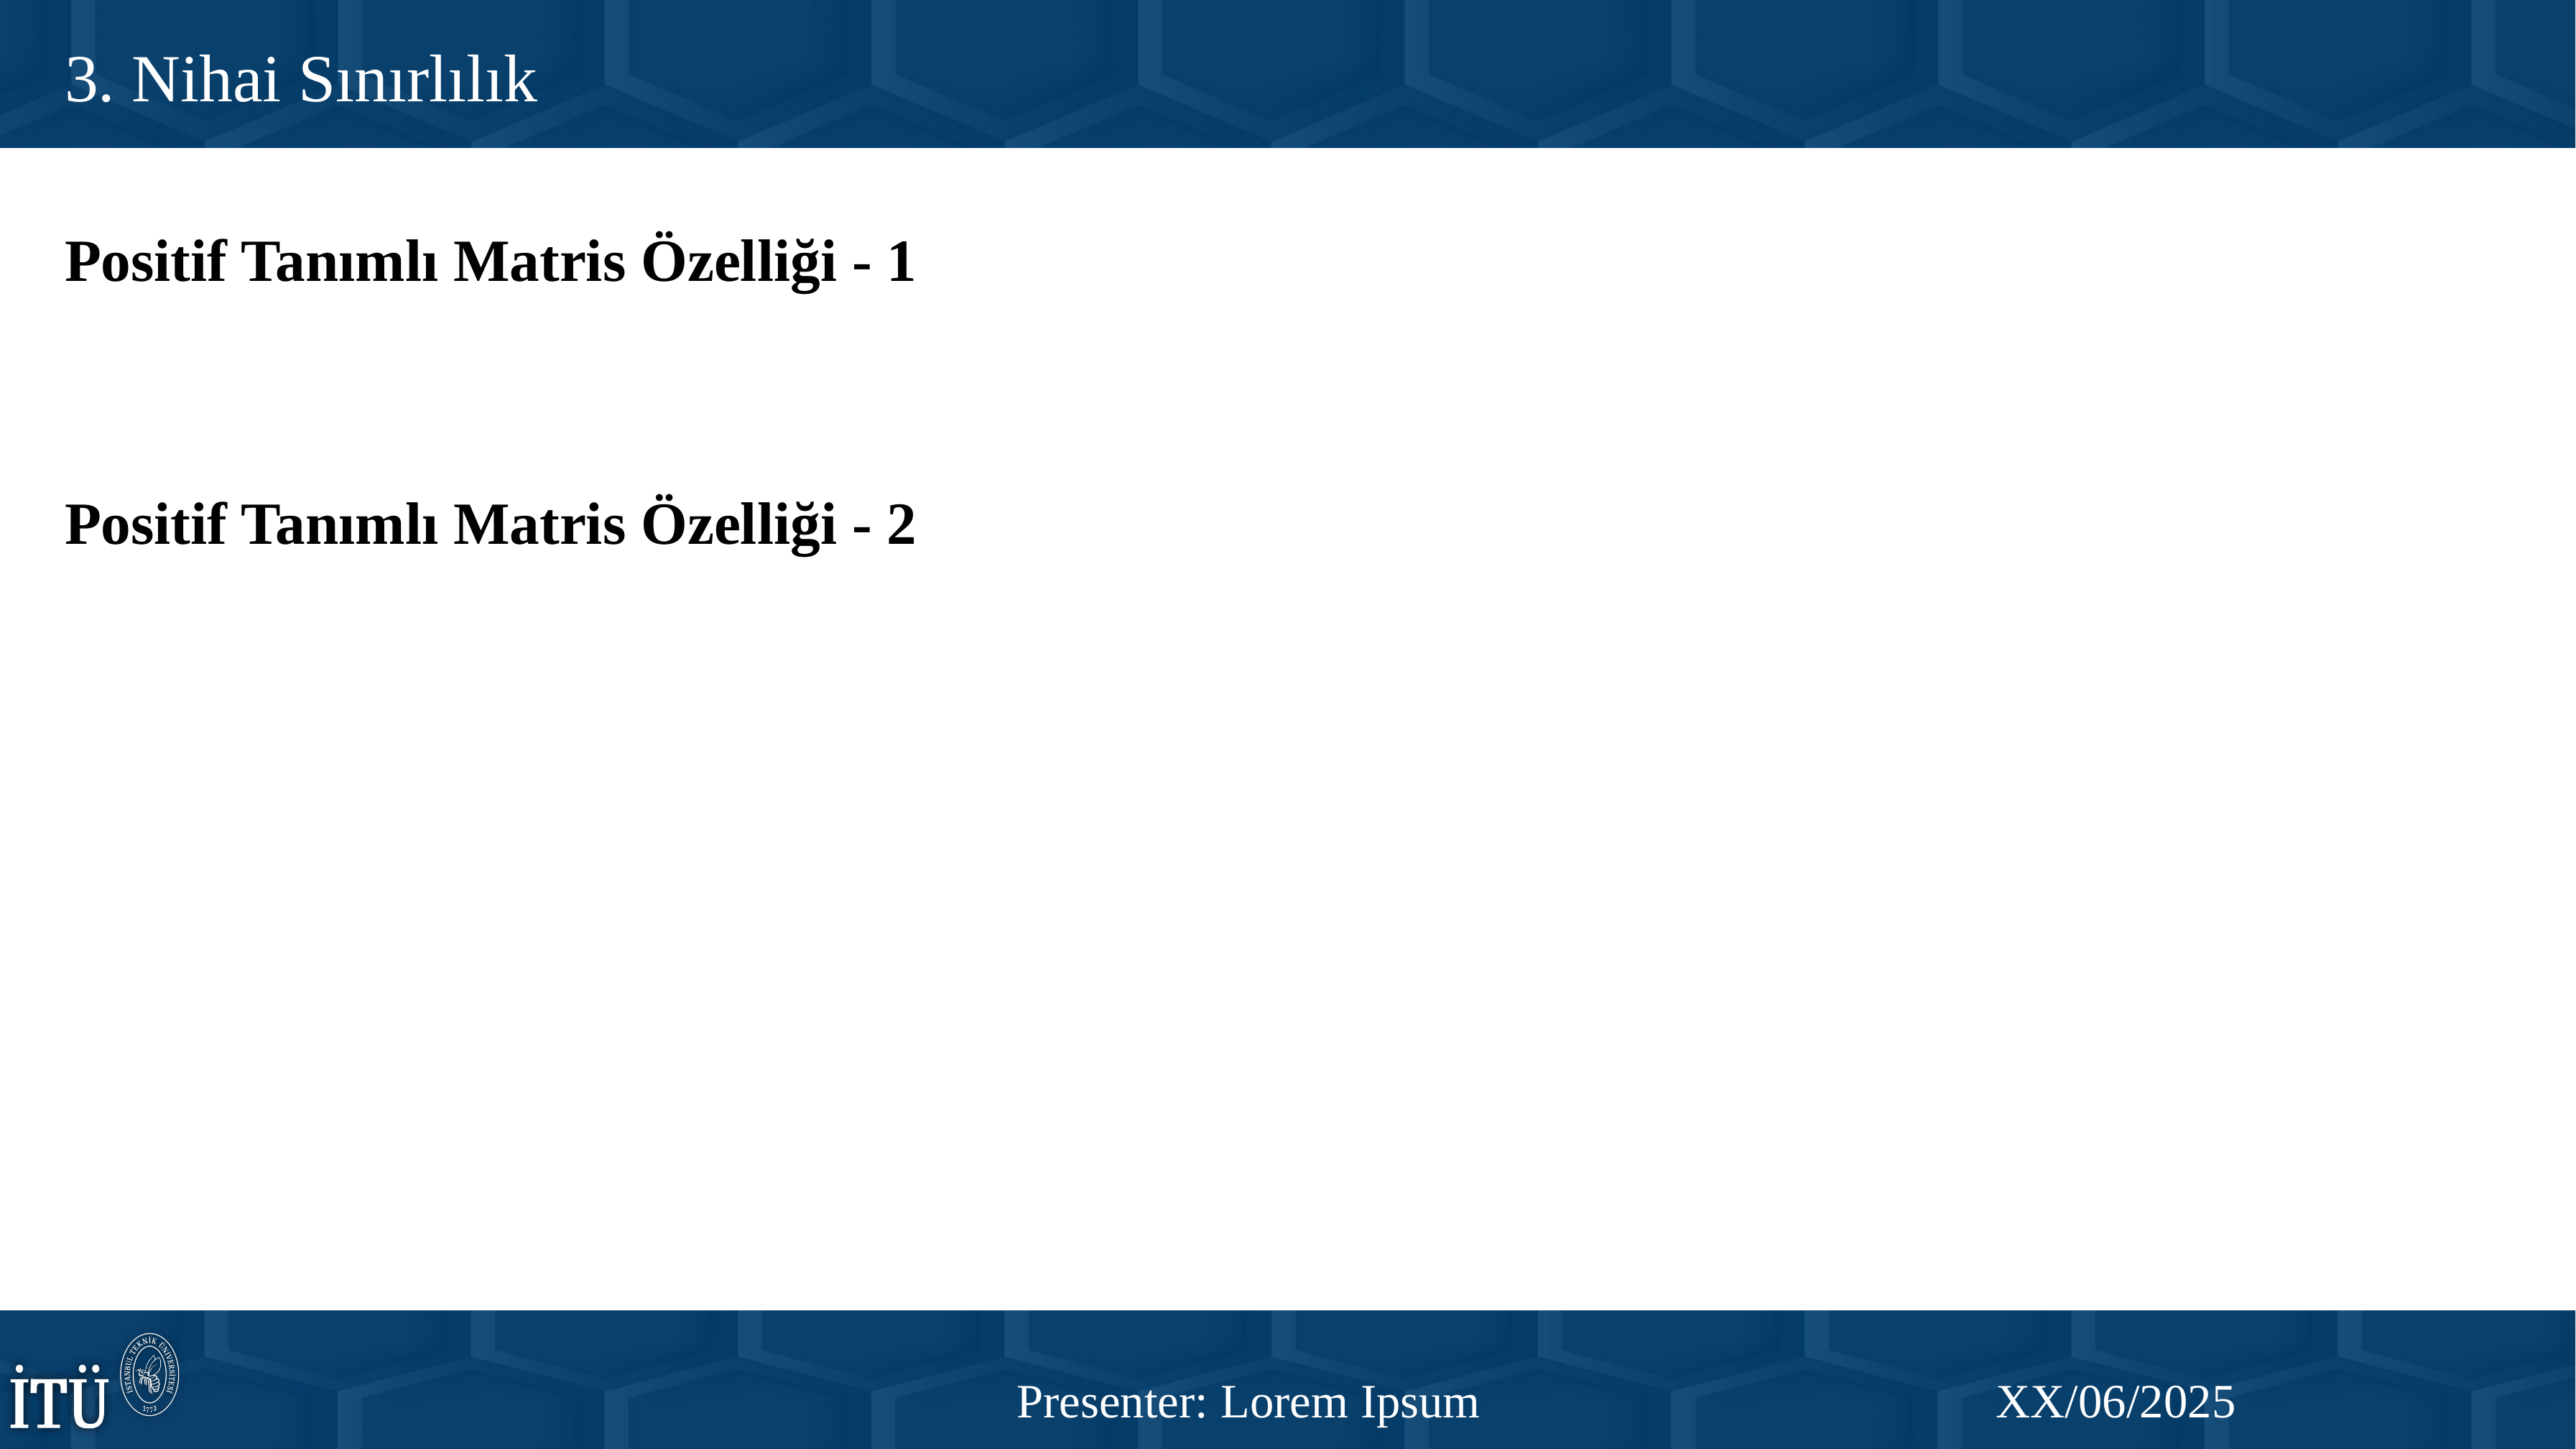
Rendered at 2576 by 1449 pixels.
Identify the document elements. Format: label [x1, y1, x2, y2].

picture [0, 0, 2576, 148]
list [0, 1310, 2576, 1449]
picture [0, 1323, 190, 1439]
